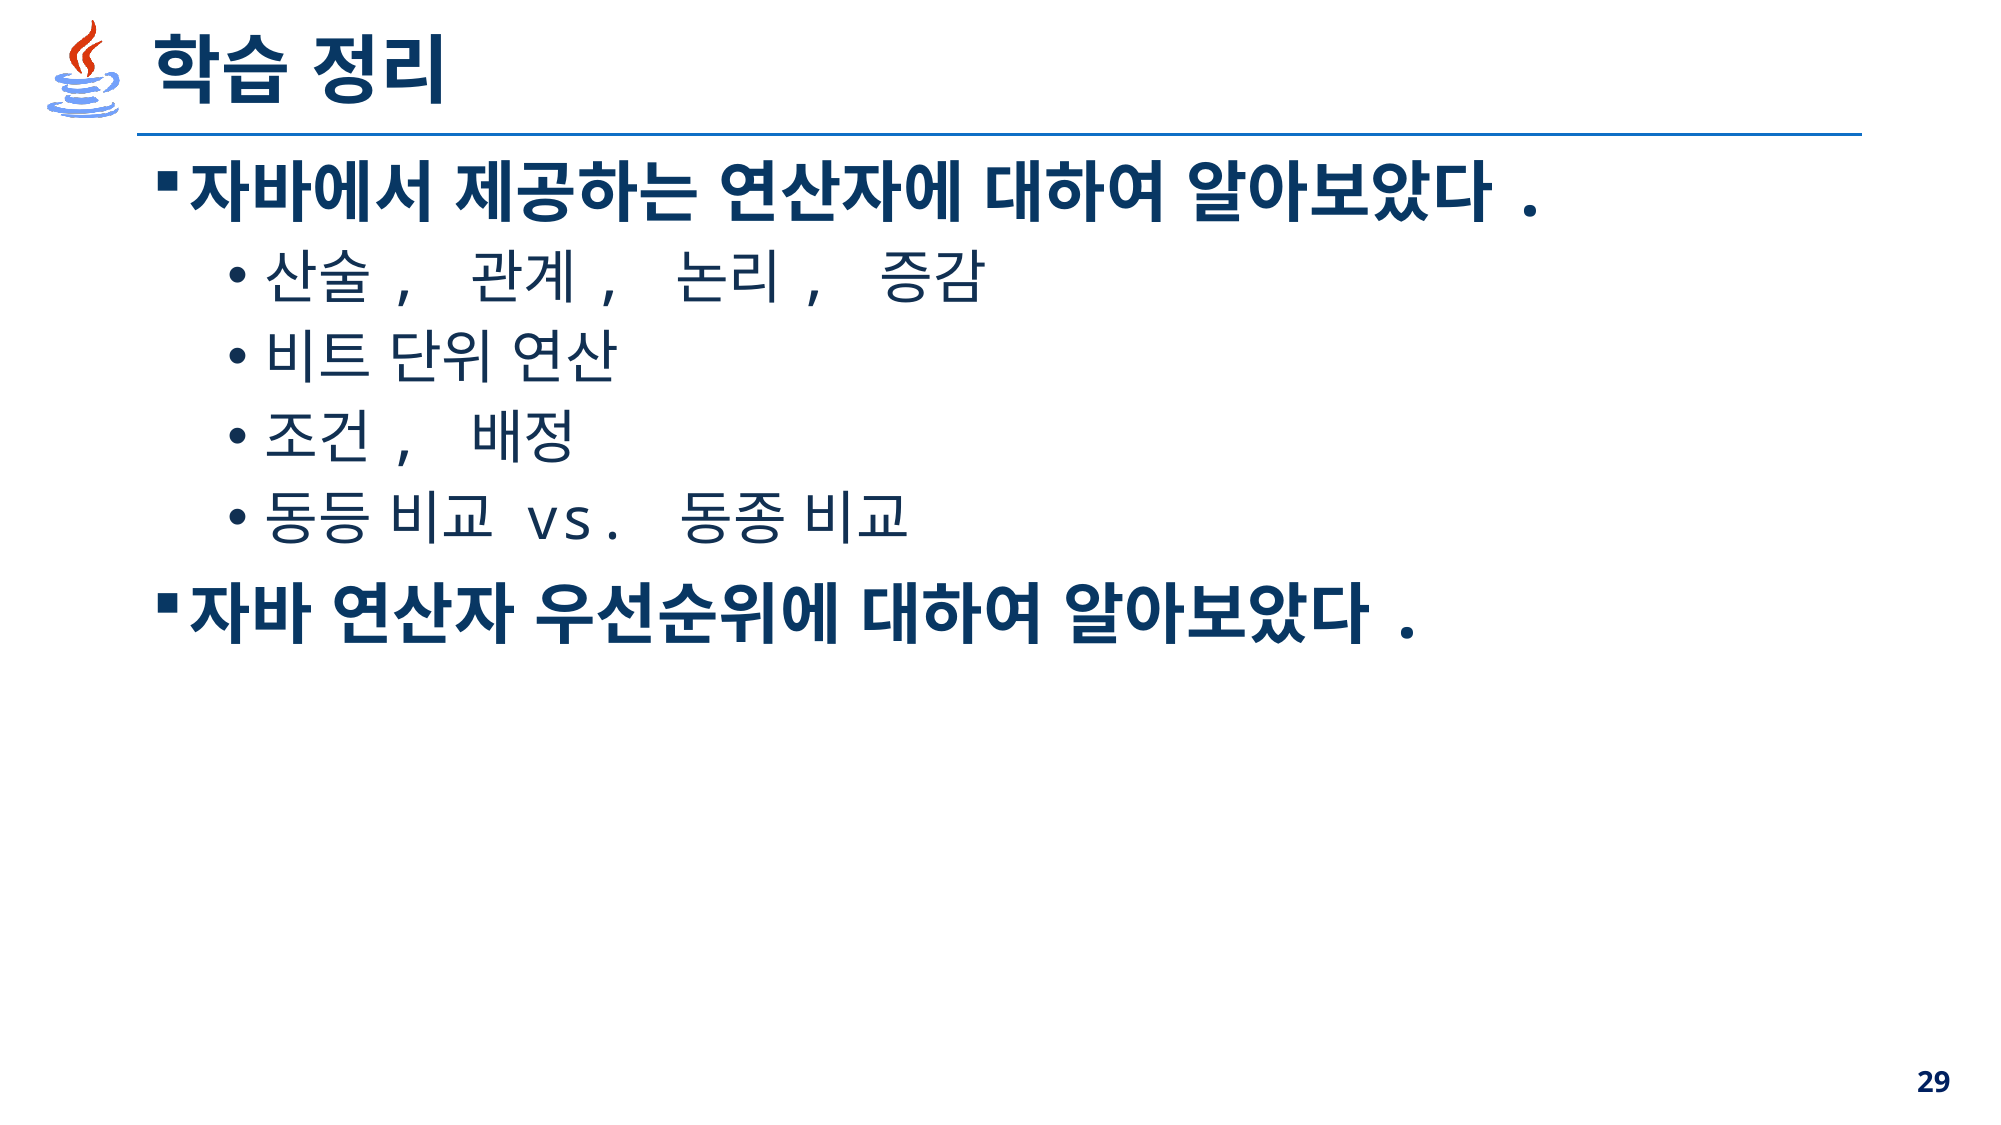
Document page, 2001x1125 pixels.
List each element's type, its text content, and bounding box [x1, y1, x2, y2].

slide_number 29 [1862, 1053, 1966, 1114]
title 학습 정리 [137, 21, 1863, 126]
list 자바에서 제공하는 연산자에 대하여 알아보았다. 산술, 관계, 논리, 증감 비트 단위 연산 조건, 배정 동등 비교 vs. 동종 비교 자바 연산자 우선순위에 대하여 알아보았다. [137, 142, 1863, 1038]
picture [34, 20, 132, 118]
